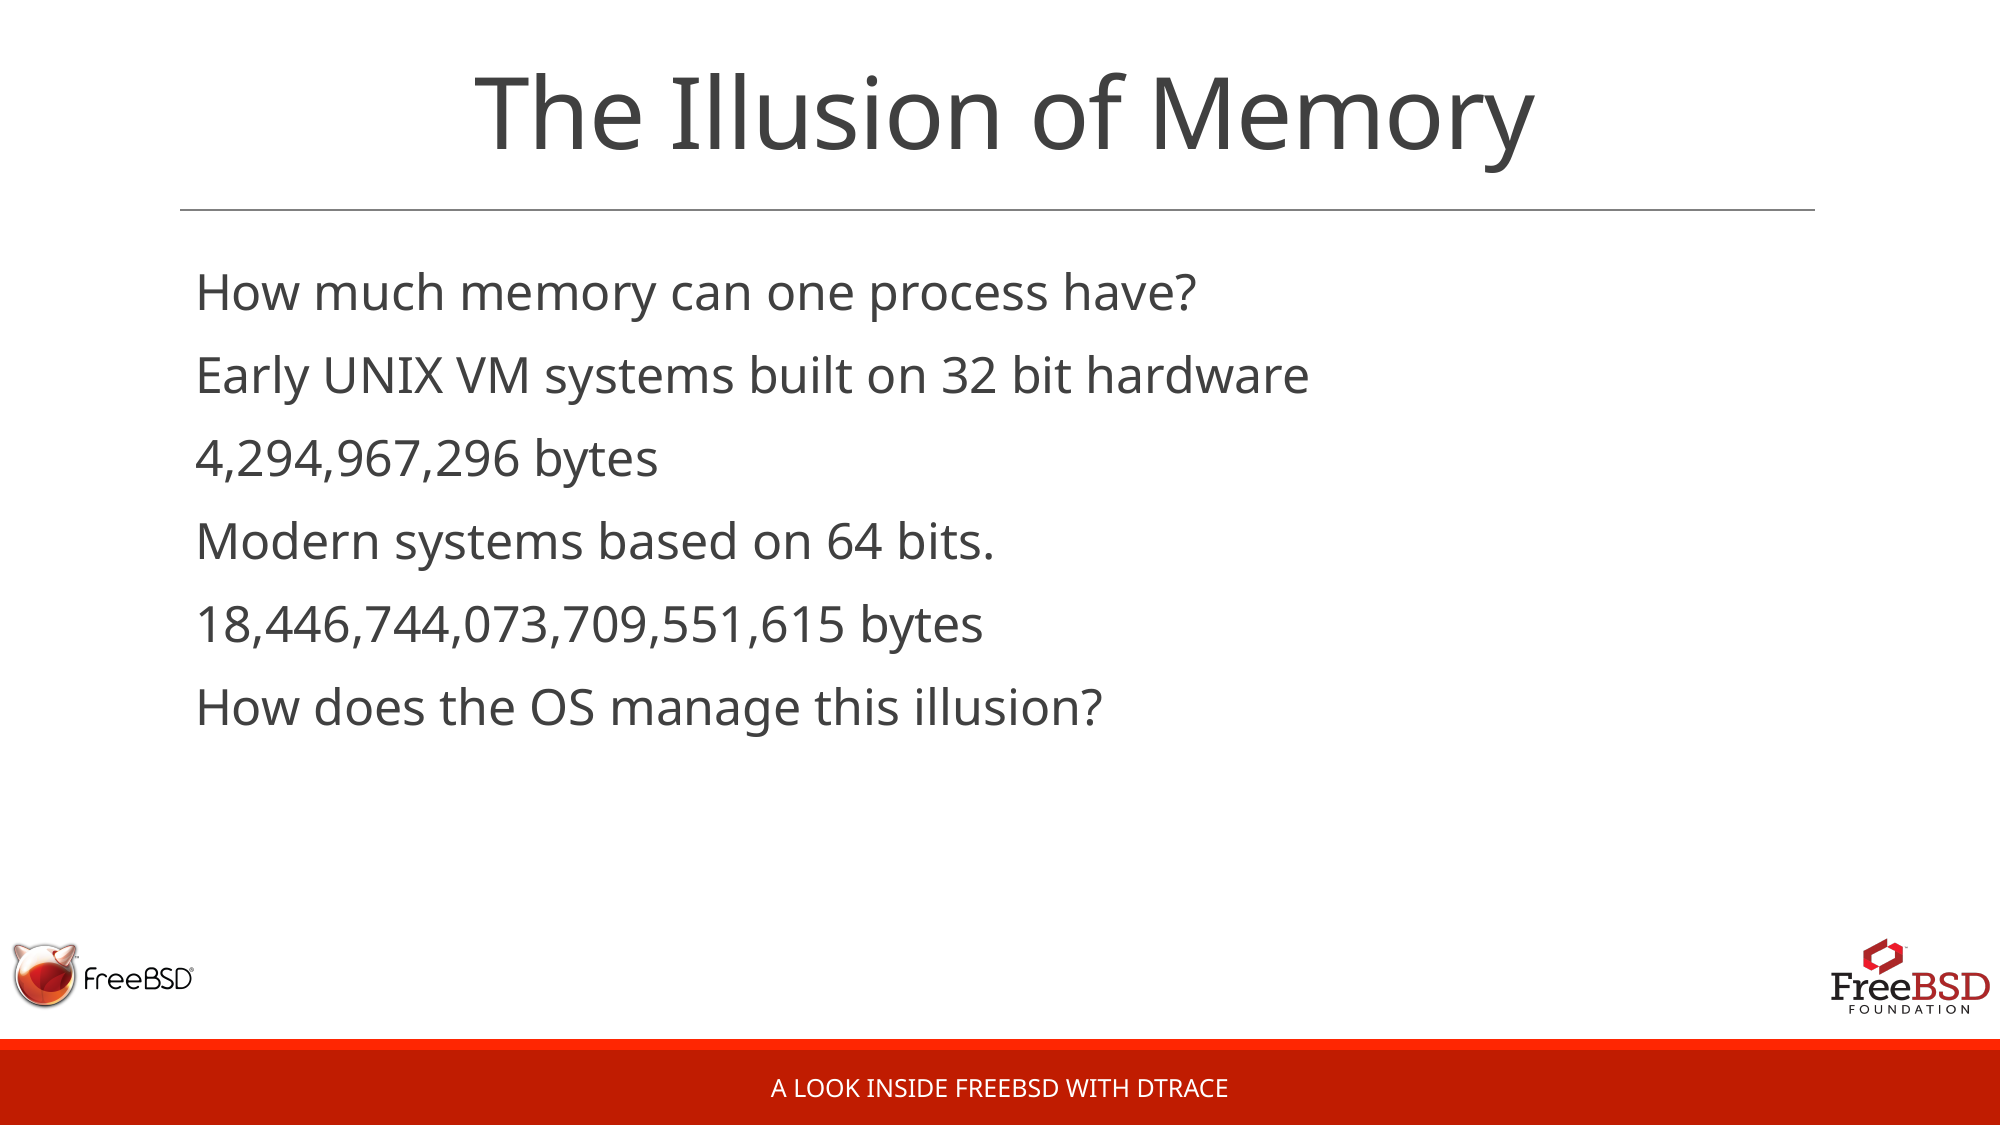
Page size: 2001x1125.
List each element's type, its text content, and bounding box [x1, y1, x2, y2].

picture [0, 931, 194, 1021]
list How much memory can one process have? Early UNIX VM systems built on 32 bit hardware 4,294,967,296 bytes Modern systems based on 64 bits. 18,446,744,073,709,551,615 bytes How does the OS manage this illusion? [180, 259, 1830, 963]
title The Illusion of Memory [180, 47, 1830, 191]
footer A Look Inside FreeBSD with DTrace [604, 1059, 1396, 1120]
